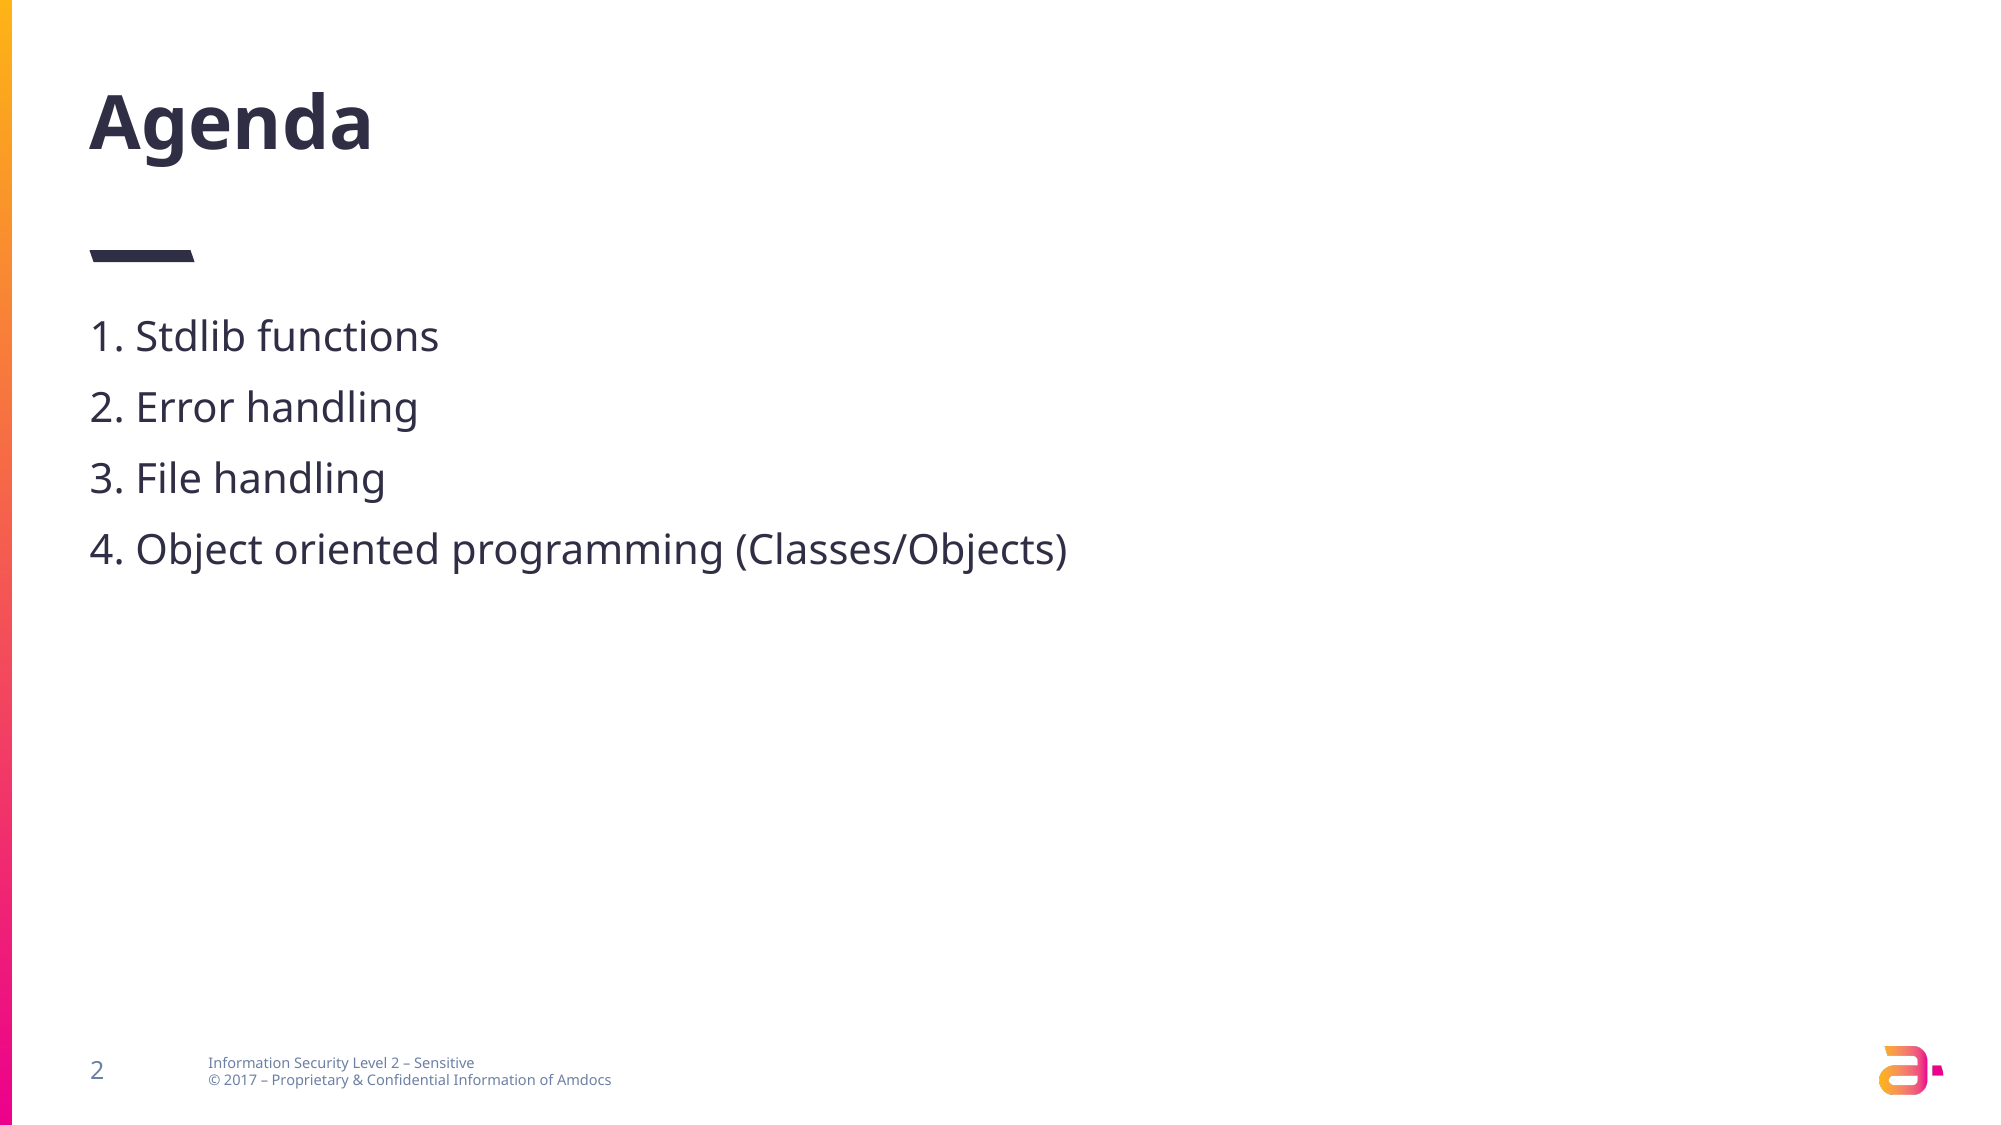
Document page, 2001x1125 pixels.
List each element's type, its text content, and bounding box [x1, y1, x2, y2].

picture [1879, 1046, 1944, 1095]
list 1. Stdlib functions 2. Error handling 3. File handling 4. Object oriented programming (Classes/Objects) [89, 309, 1910, 575]
title Agenda [89, 82, 1910, 165]
